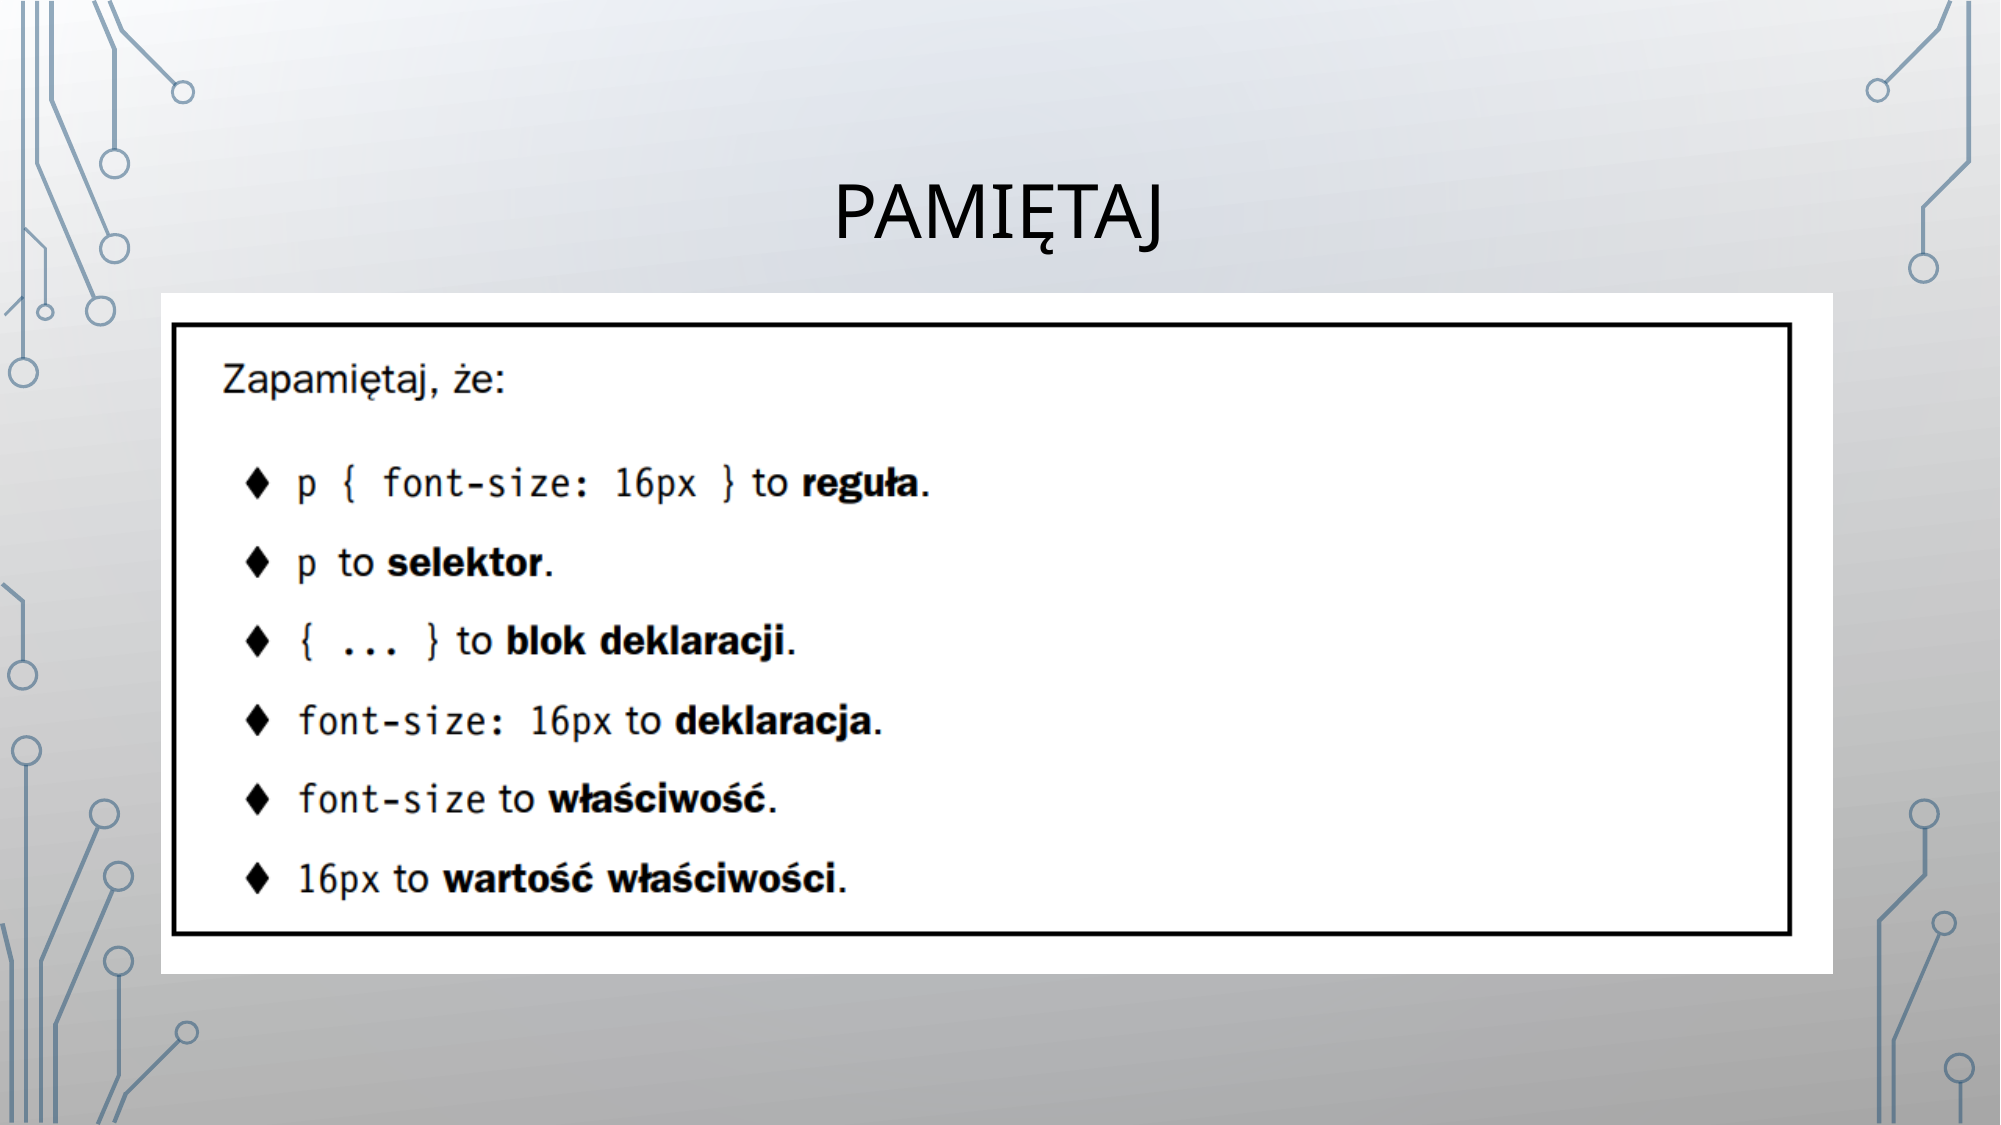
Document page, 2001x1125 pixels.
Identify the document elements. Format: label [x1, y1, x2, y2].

picture [161, 0, 2000, 1125]
text_box [0, 0, 201, 1125]
text_box [1863, 0, 1976, 1124]
